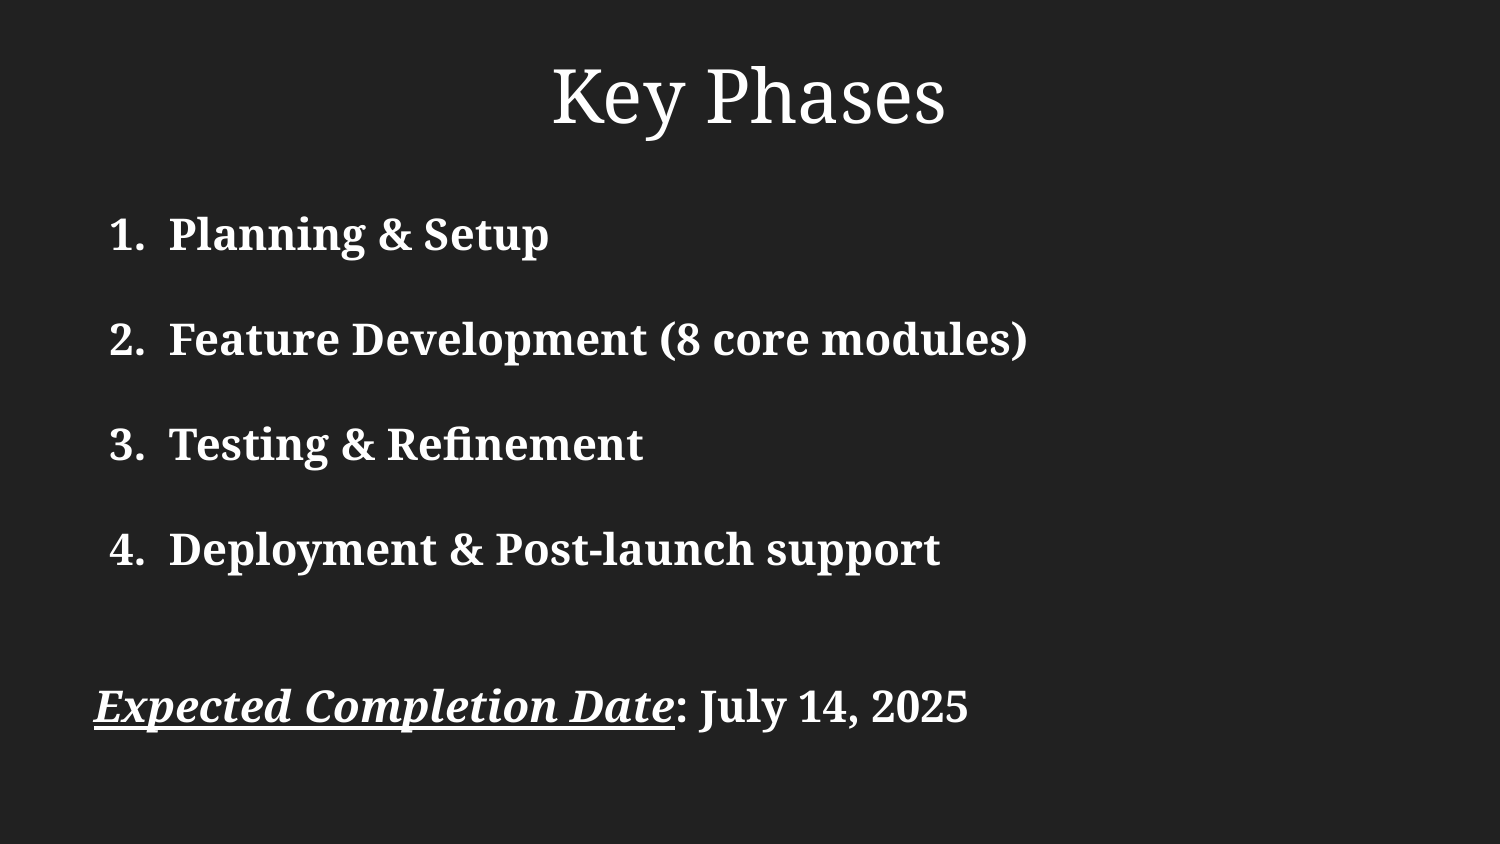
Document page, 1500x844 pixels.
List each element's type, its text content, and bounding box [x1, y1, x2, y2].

text_box Key Phases [384, 40, 1115, 146]
text_box Planning & Setup Feature Development (8 core modules) Testing & Refinement Deployment & Post-launch support Expected Completion Date: July 14, 2025 [78, 191, 1422, 790]
